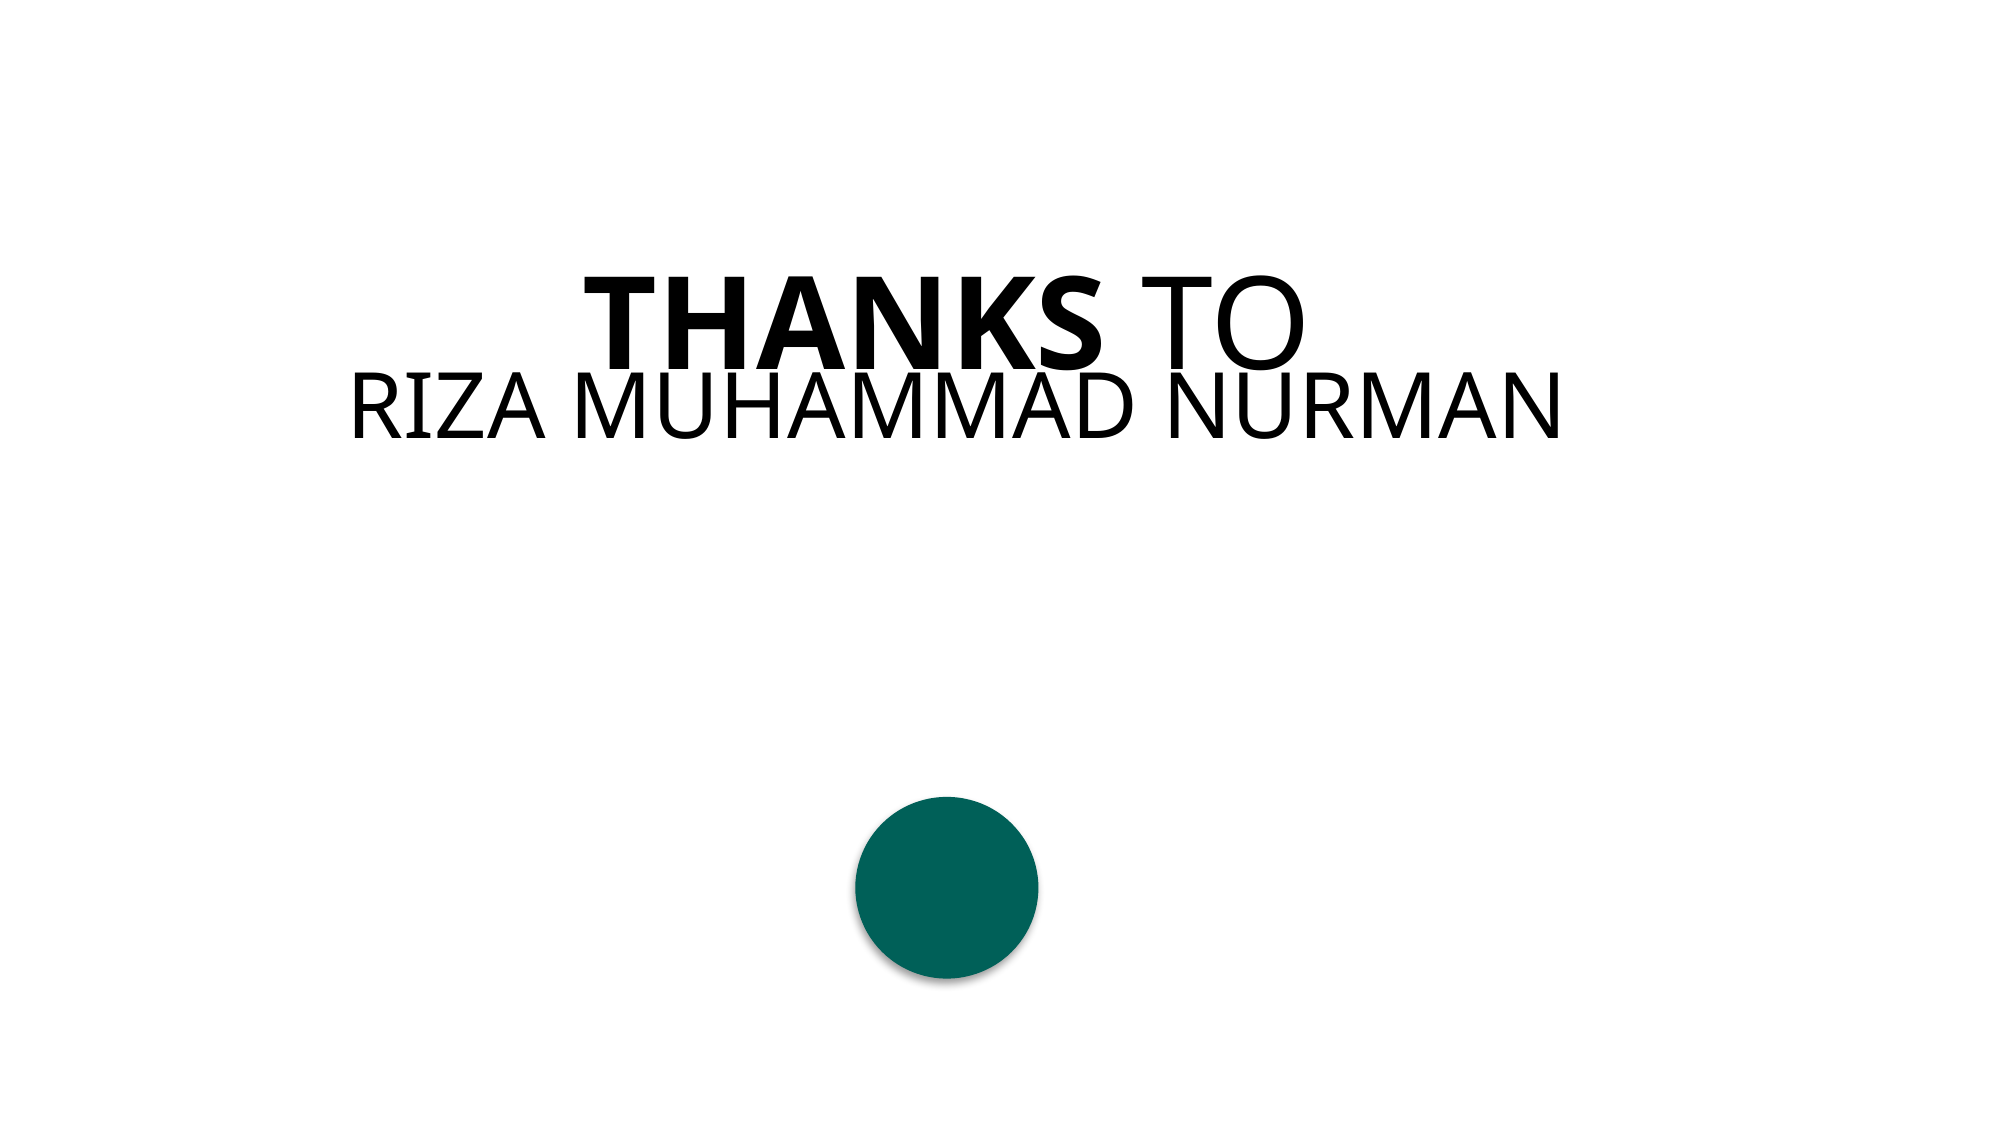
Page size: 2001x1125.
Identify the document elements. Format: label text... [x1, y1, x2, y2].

text_box [853, 795, 1040, 981]
text_box RIZA MUHAMMAD NURMAN [207, 213, 1708, 605]
text_box THANKS TO [196, 131, 1697, 523]
